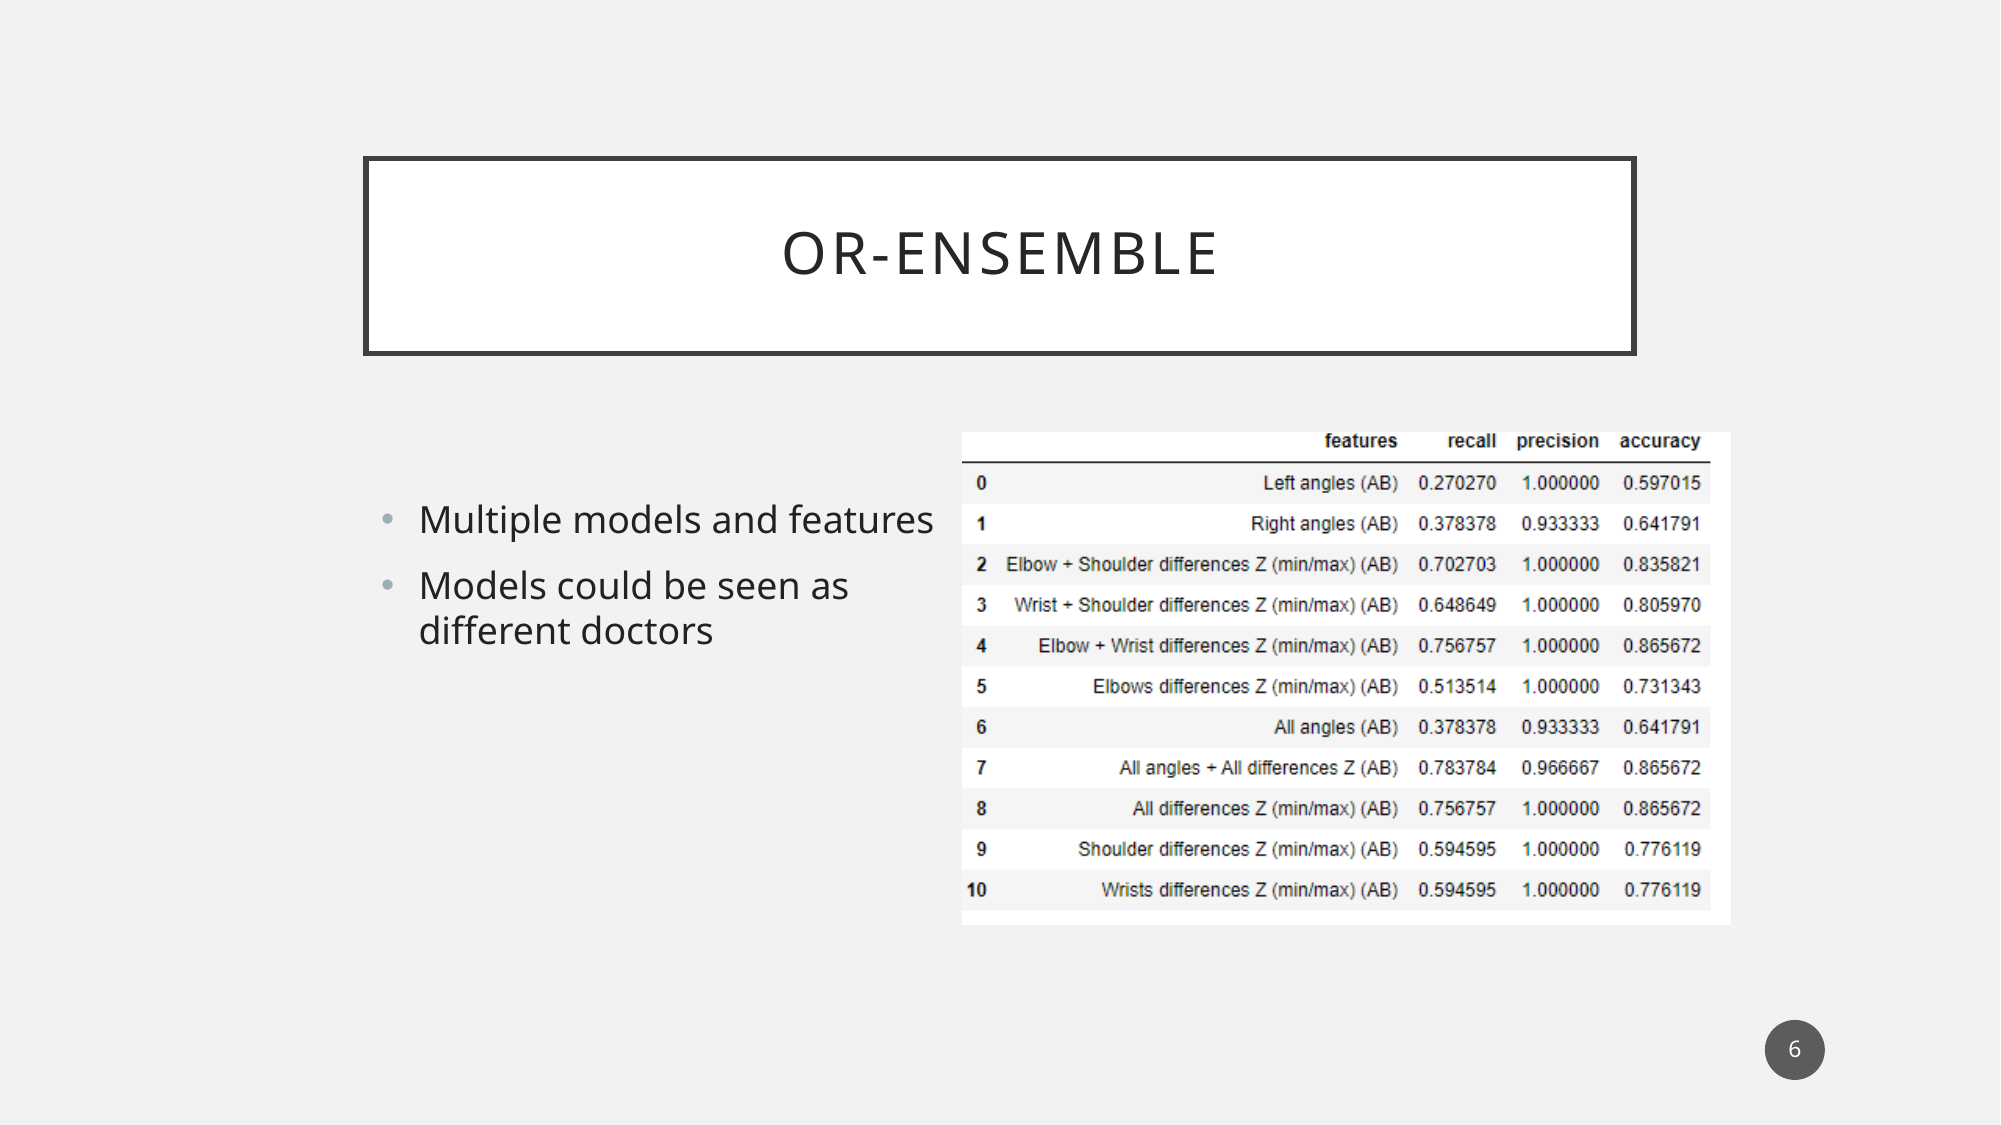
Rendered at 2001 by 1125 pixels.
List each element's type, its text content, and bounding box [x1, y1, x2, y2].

list Multiple models and features Models could be seen as different doctors [366, 432, 1634, 942]
slide_number 6 [1764, 1019, 1825, 1080]
picture [962, 432, 1731, 925]
title Or-ensemble [363, 156, 1637, 356]
